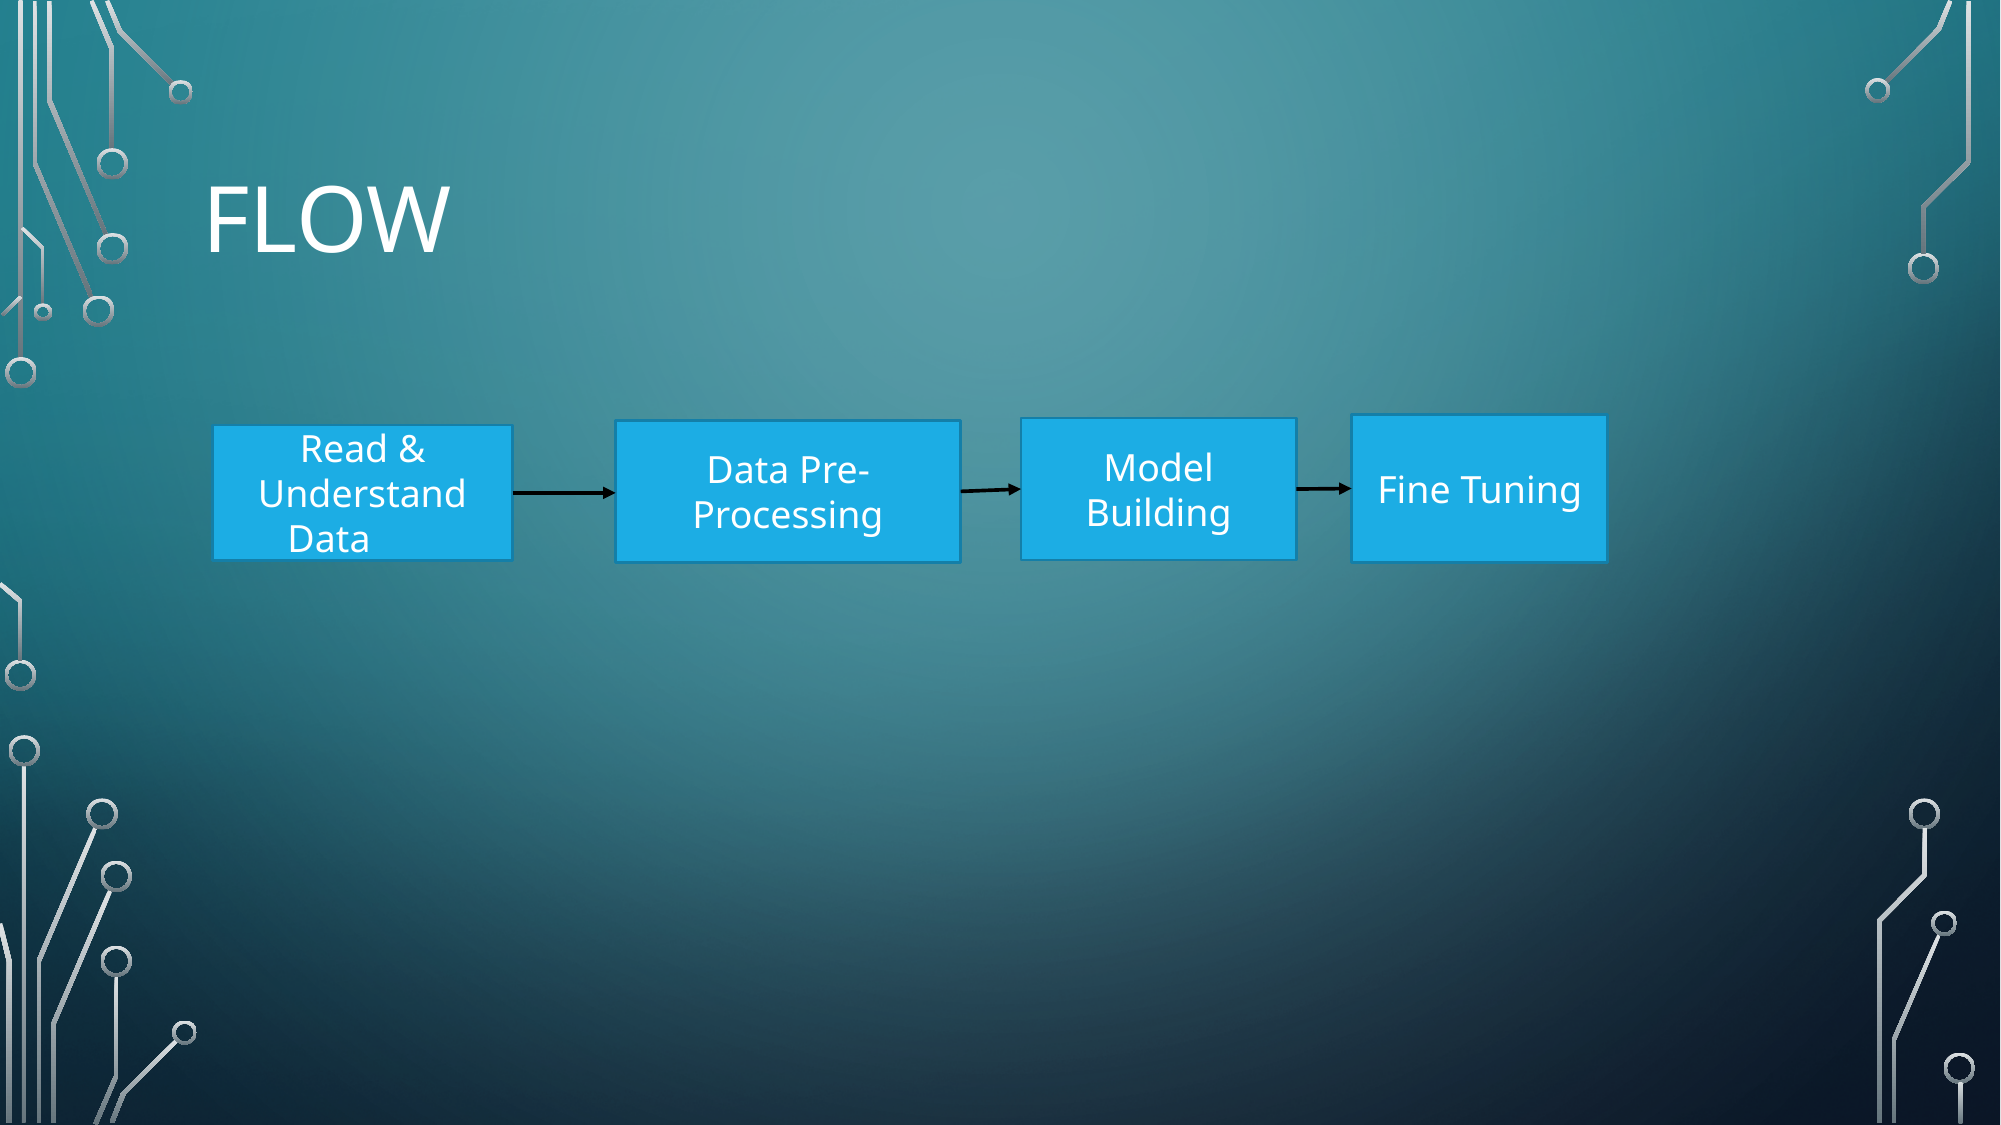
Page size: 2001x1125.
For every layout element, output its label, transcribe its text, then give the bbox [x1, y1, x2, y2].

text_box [960, 488, 1022, 492]
text_box Model Building [1020, 417, 1298, 561]
text_box Read & Understand Data [211, 424, 514, 562]
text_box Data Pre-Processing [614, 419, 962, 564]
text_box Fine Tuning [1350, 413, 1609, 564]
title Flow [187, 101, 1813, 344]
